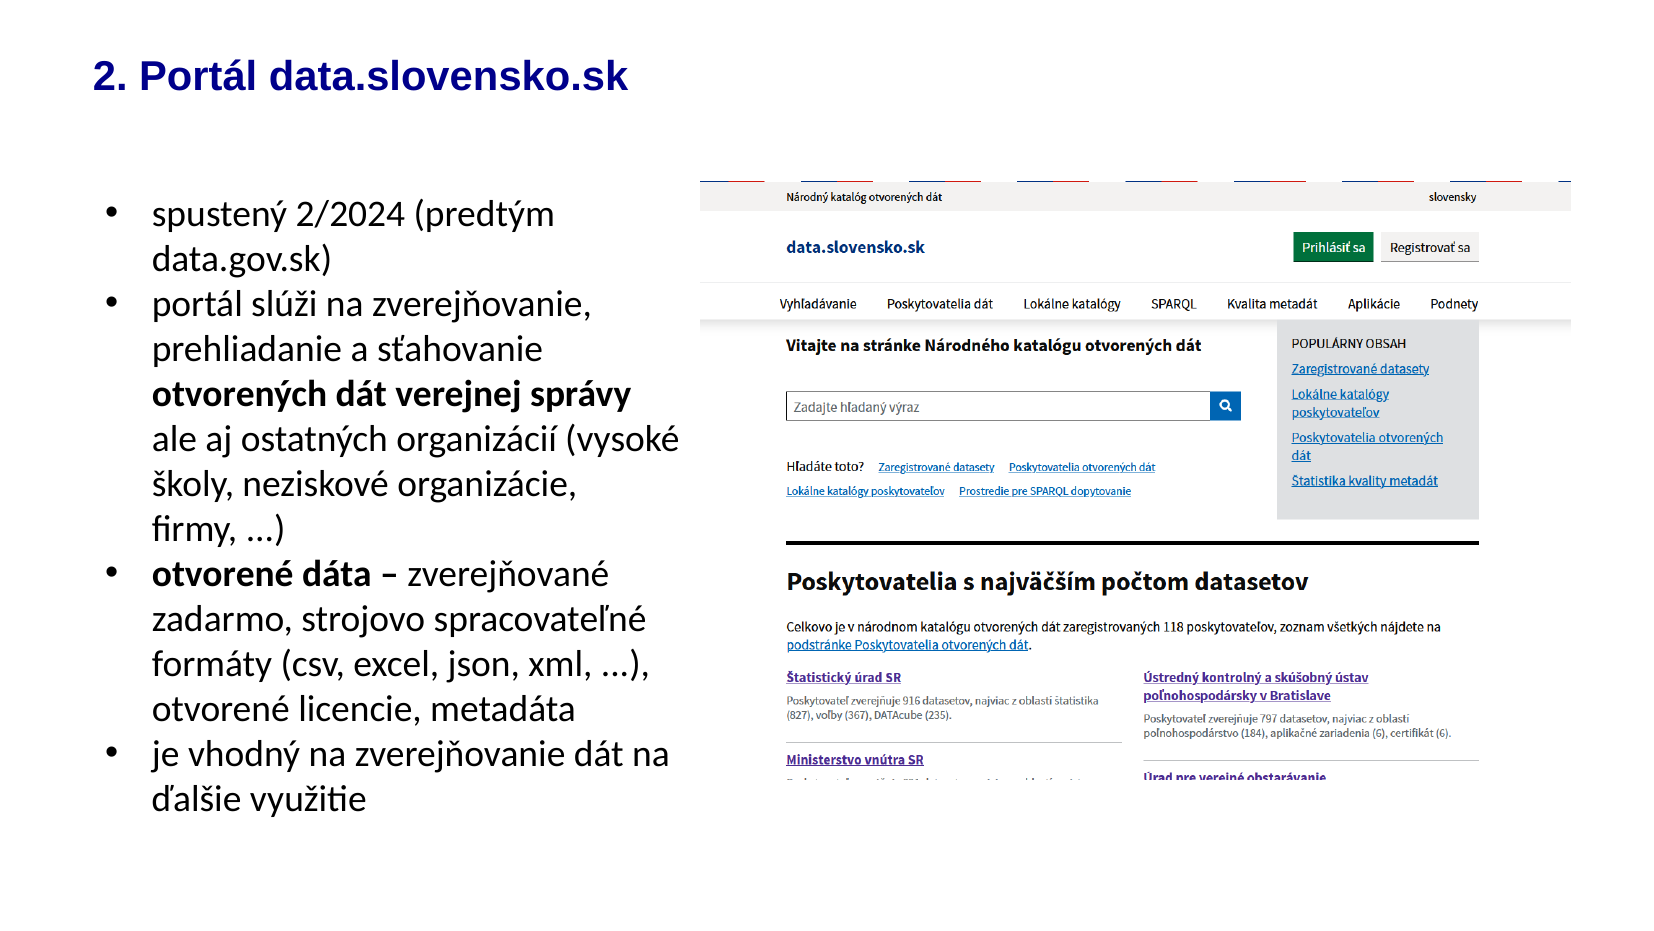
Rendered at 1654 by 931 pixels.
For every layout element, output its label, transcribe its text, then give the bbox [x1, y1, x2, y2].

text_box 2. Portál data.slovensko.sk [17, 32, 1240, 215]
text_box spustený 2/2024 (predtým data.gov.sk) portál slúži na zverejňovanie, prehliadanie a sťahovanie otvorených dát verejnej správy ale aj ostatných organizácií (vysoké školy, neziskové organizácie, firmy, ...) otvorené dáta – zverejňované zadarmo, strojovo spracovateľné formáty (csv, excel, json, xml, ...), otvorené licencie, metadáta je vhodný na zverejňovanie dát na ďalšie využitie [90, 181, 701, 872]
picture [700, 181, 1571, 780]
